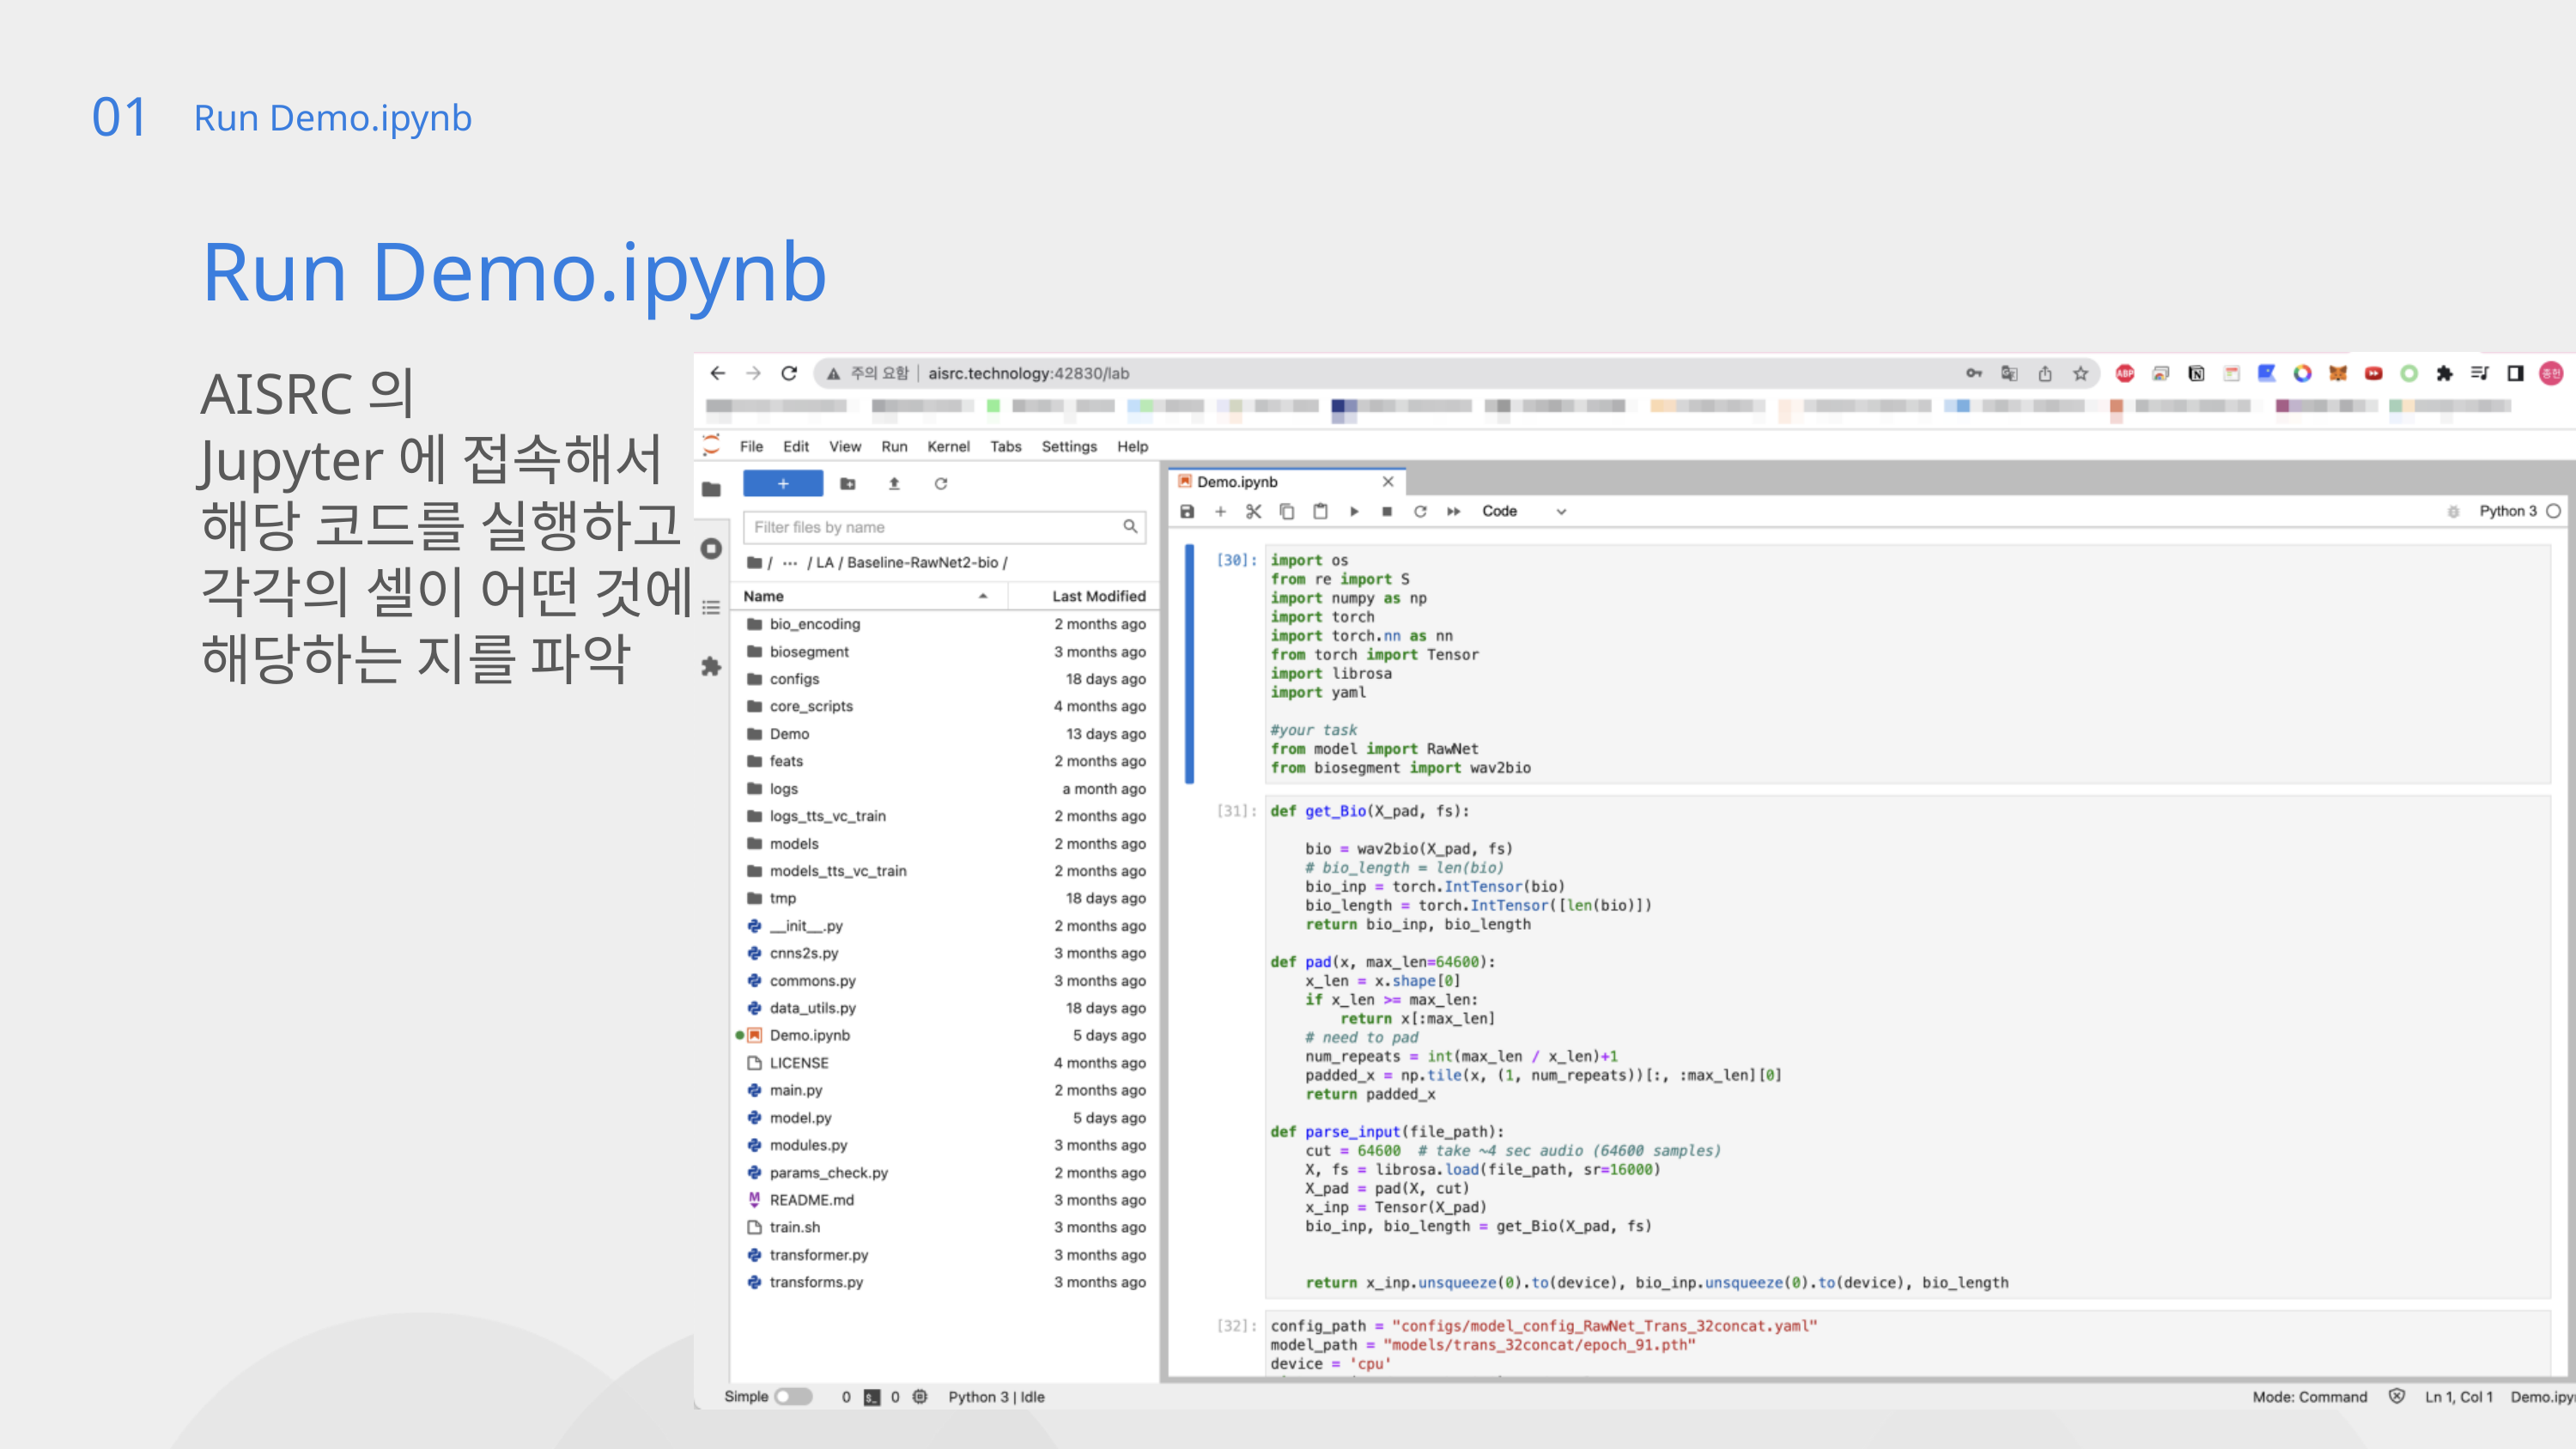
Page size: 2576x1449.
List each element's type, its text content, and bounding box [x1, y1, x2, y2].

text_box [693, 351, 2576, 1410]
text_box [122, 1313, 2416, 1449]
text_box Run Demo.ipynb [209, 88, 1201, 144]
text_box AISRC의 Jupyter에 접속해서 해당 코드를 실행하고 각각의 셀이 어떤 것에 해당하는 지를 파악 [187, 352, 691, 698]
text_box 01 [79, 76, 209, 154]
text_box Run Demo.ipynb [187, 214, 1473, 324]
